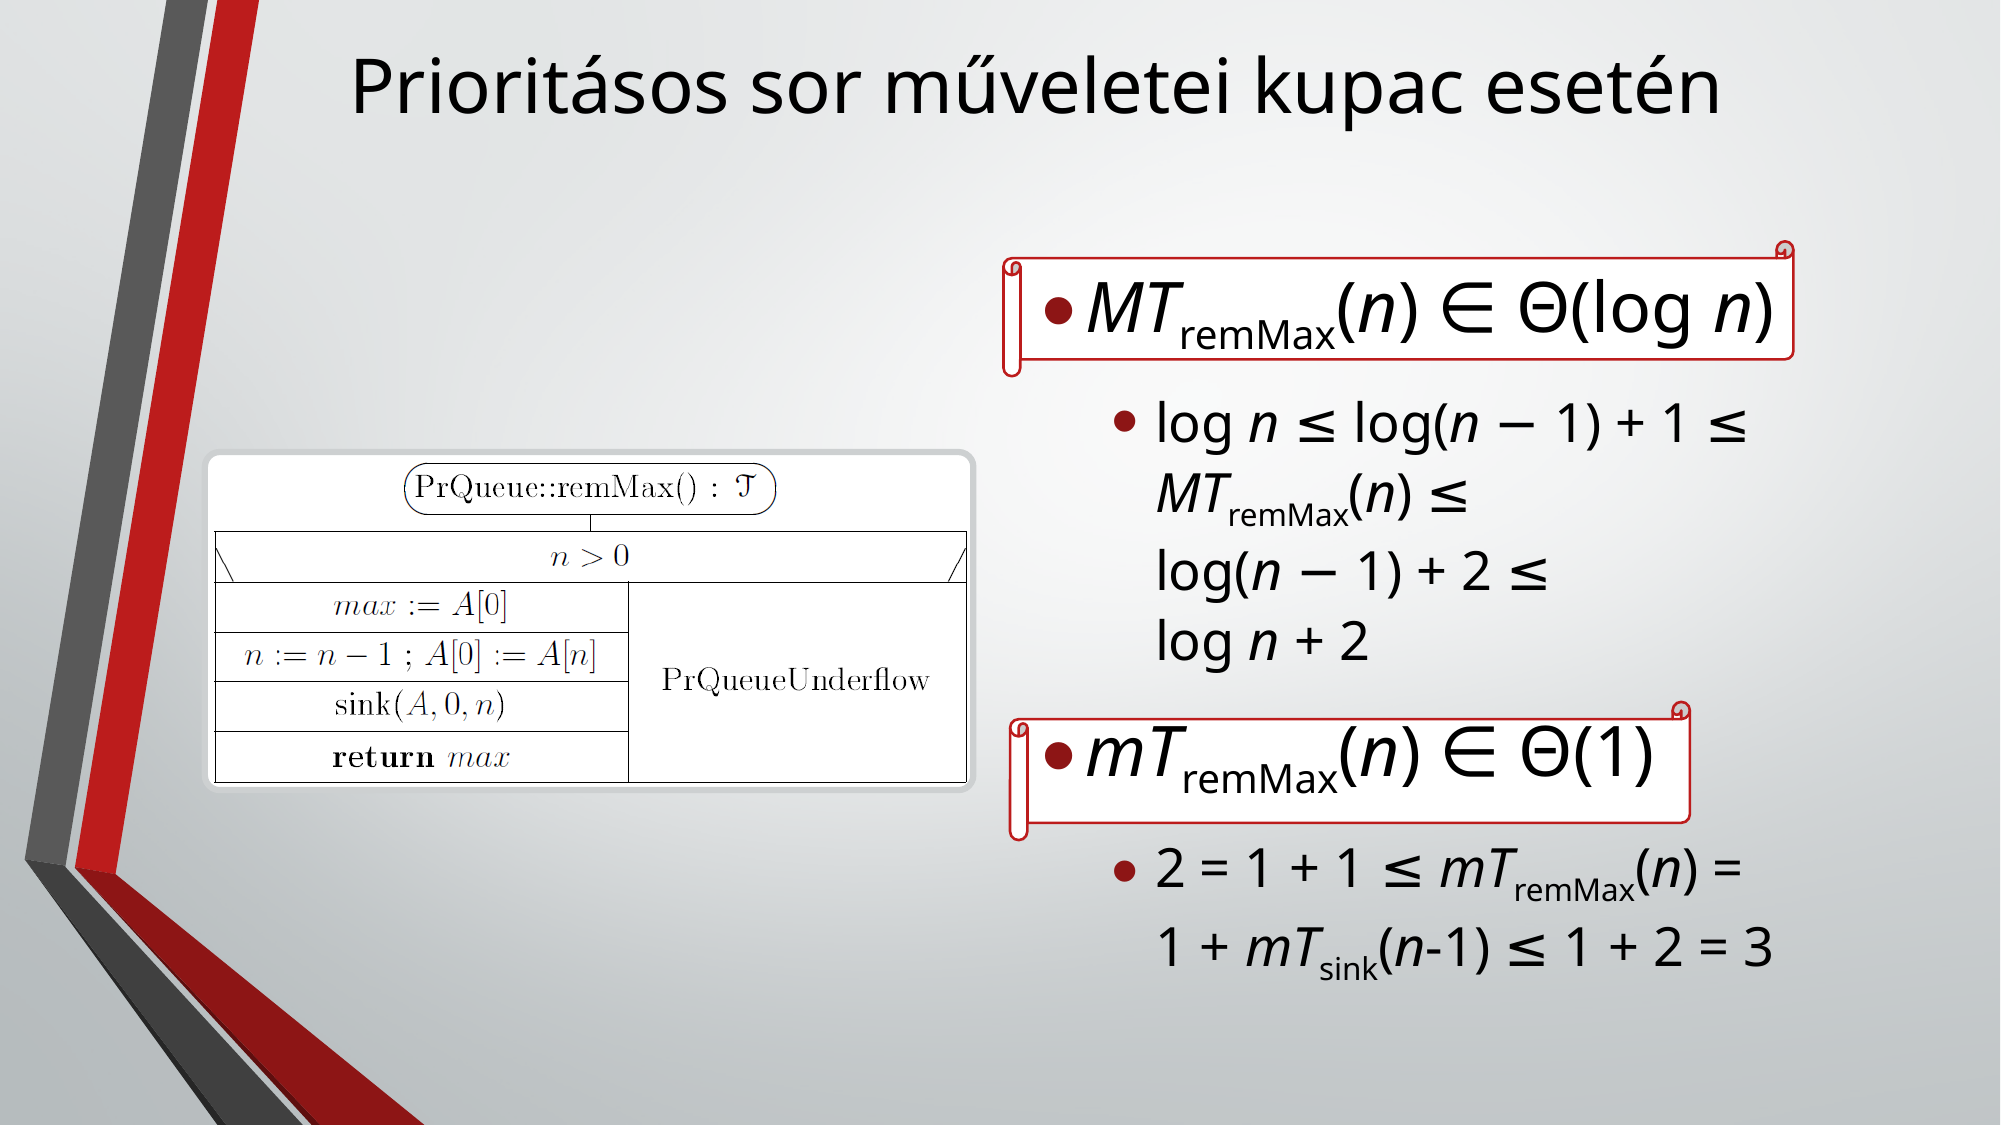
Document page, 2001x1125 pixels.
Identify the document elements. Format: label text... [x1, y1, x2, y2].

list MTremMax(n) ∈ Θ(log n) log n ≤ log(n − 1) + 1 ≤ MTremMax(n) ≤ log(n − 1) + 2 ≤ log n + 2 mTremMax(n) ∈ Θ(1) 2 = 1 + 1 ≤ mTremMax(n) = 1 + mTsink(n-1) ≤ 1 + 2 = 3 [1026, 159, 1817, 1083]
picture [204, 451, 974, 791]
text_box [1002, 256, 1026, 378]
text_box [1008, 717, 1026, 842]
title Prioritásos sor műveletei kupac esetén [331, 27, 1742, 140]
